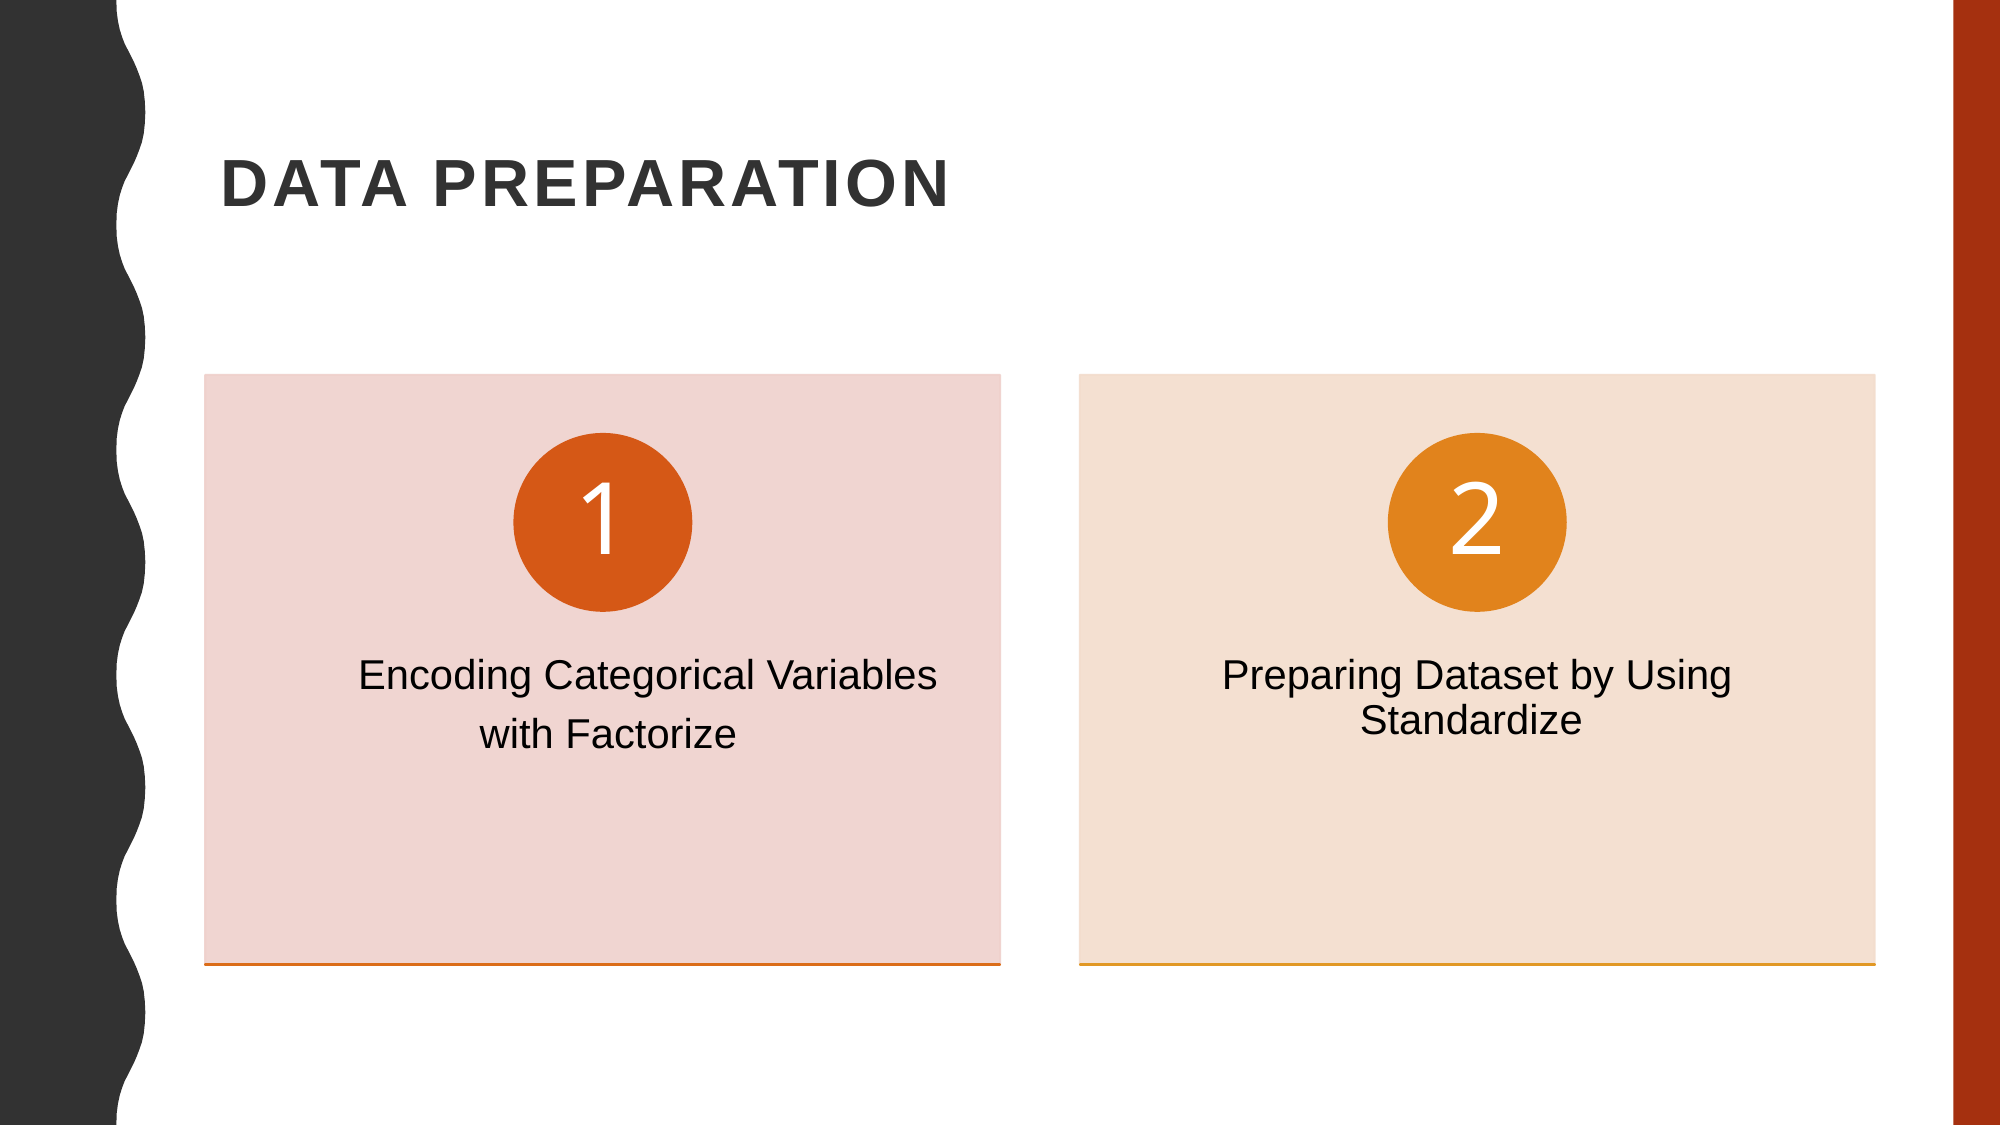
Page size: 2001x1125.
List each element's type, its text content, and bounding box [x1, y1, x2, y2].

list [205, 374, 1875, 965]
title Data Preparation [205, 62, 1875, 308]
